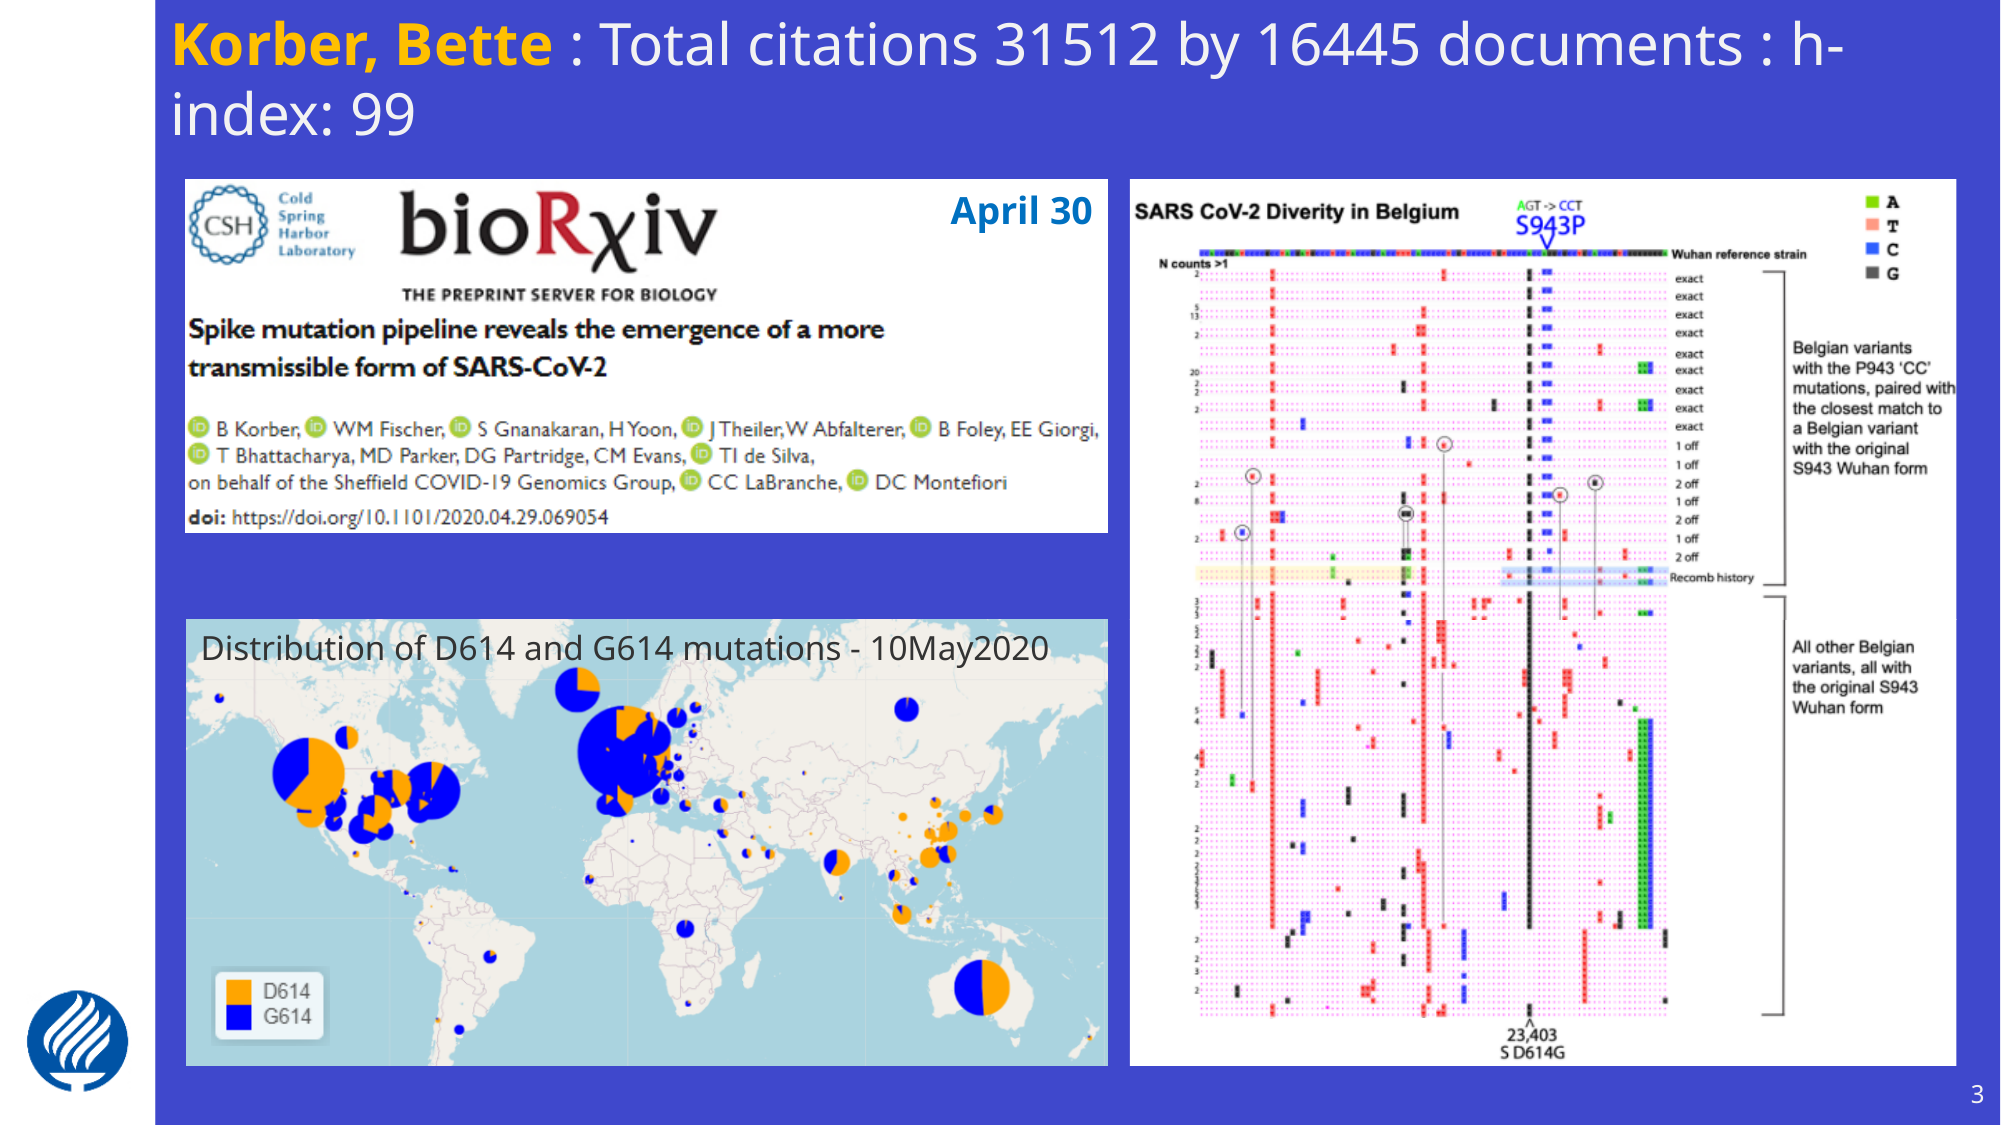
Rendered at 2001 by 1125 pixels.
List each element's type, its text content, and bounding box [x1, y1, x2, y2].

text_box Korber, Bette : Total citations 31512 by 16445 documents : h-index: 99 [155, 0, 2000, 155]
slide_number 3 [1914, 1065, 2000, 1125]
picture [0, 0, 2001, 1125]
